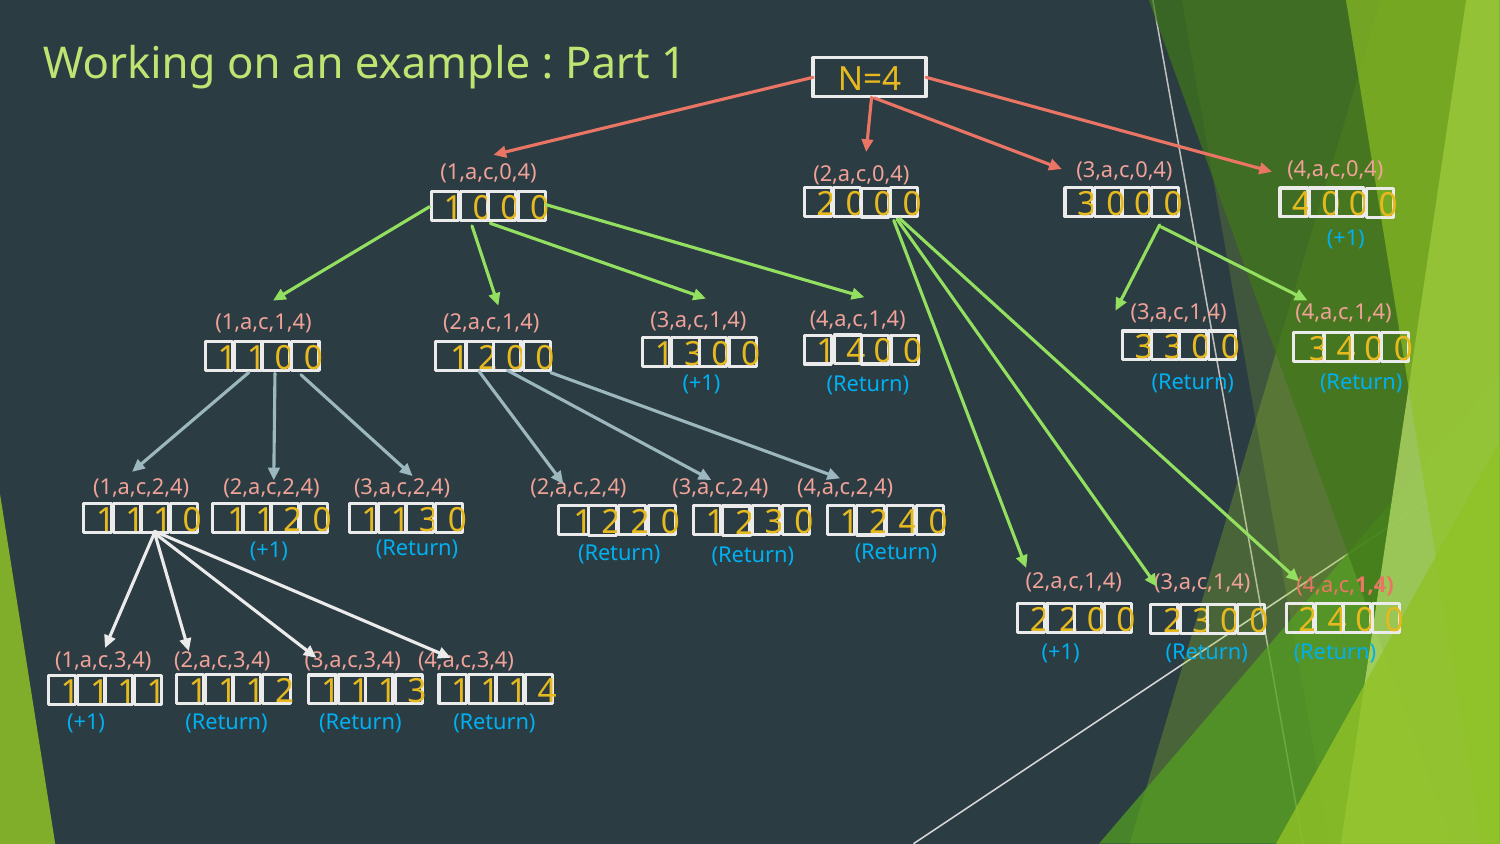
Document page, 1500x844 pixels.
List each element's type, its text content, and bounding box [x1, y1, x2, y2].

text_box 0 [1336, 189, 1364, 208]
text_box 2 [856, 505, 885, 530]
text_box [546, 204, 865, 298]
text_box 0 [1151, 190, 1179, 217]
text_box 2 [262, 680, 291, 700]
text_box 1 [105, 680, 133, 700]
text_box 0 [1366, 189, 1394, 208]
text_box 0 [1309, 189, 1336, 208]
text_box 4 [1324, 332, 1352, 359]
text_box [874, 97, 1062, 170]
text_box 3 [671, 340, 699, 361]
text_box 0 [291, 342, 319, 371]
text_box 0 [1343, 605, 1371, 629]
text_box 1 [438, 674, 467, 700]
text_box 2 [270, 507, 299, 528]
text_box 0 [460, 192, 488, 221]
text_box 1 [234, 342, 262, 371]
text_box 0 [493, 342, 521, 369]
text_box 1 [308, 680, 336, 700]
text_box 2 [588, 507, 617, 530]
text_box (3,a,c,1,4) [635, 308, 776, 340]
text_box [272, 206, 430, 301]
text_box (Return) [696, 532, 830, 574]
text_box 3 [395, 680, 423, 700]
text_box 1 [77, 680, 105, 700]
text_box (1,a,c,2,4) (2,a,c,2,4) (3,a,c,2,4) (2,a,c,2,4) (3,a,c,2,4) (4,a,c,2,4) [78, 465, 888, 507]
text_box 0 [833, 193, 861, 203]
text_box 4 [834, 339, 861, 362]
text_box 1 [134, 680, 162, 700]
text_box N=4 [813, 57, 926, 97]
text_box 0 [1352, 332, 1380, 359]
text_box 1 [431, 192, 459, 221]
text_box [865, 96, 872, 152]
text_box 3 [1304, 332, 1324, 359]
text_box 1 [140, 507, 169, 531]
text_box 1 [468, 674, 496, 700]
text_box (+1) (Return) (Return) (Return) [52, 700, 591, 742]
text_box 2 [618, 507, 646, 530]
text_box 1 [804, 339, 832, 365]
text_box 3 [406, 507, 434, 526]
text_box 2 [804, 193, 832, 203]
text_box (4,a,c,0,4) [1272, 146, 1488, 189]
text_box 4 [1280, 189, 1308, 217]
text_box 1 [378, 507, 406, 526]
text_box 0 [518, 192, 546, 218]
text_box 0 [861, 339, 888, 362]
text_box 0 [1237, 604, 1265, 629]
text_box (1,a,c,1,4) [200, 300, 346, 342]
text_box 1 [212, 507, 243, 529]
text_box 0 [170, 507, 198, 529]
list [801, 596, 1449, 767]
text_box 3 [752, 505, 780, 532]
text_box 1 [435, 342, 466, 371]
text_box 1 [349, 507, 377, 529]
text_box 1 [693, 505, 721, 535]
text_box (3,a,c,1,4) [1139, 591, 1281, 602]
text_box (+1) [1304, 208, 1398, 259]
text_box (4,a,c,1,4) [794, 297, 888, 339]
text_box 0 [699, 340, 727, 361]
text_box 0 [1372, 605, 1400, 629]
text_box 1 [48, 680, 76, 705]
text_box 0 [1074, 603, 1102, 629]
text_box (3,a,c,1,4) (4,a,c,1,4) [1304, 289, 1435, 332]
text_box 1 [243, 507, 270, 528]
text_box 3 [1065, 190, 1093, 216]
text_box 1 [558, 507, 588, 535]
text_box (Return) [805, 362, 888, 404]
text_box 1 [642, 340, 670, 367]
text_box (+1) (Return) (Return) [1026, 629, 1413, 671]
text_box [478, 371, 504, 484]
text_box 0 [1207, 604, 1236, 629]
text_box (Return) [563, 530, 696, 572]
text_box 2 [1286, 605, 1314, 629]
text_box 0 [488, 192, 516, 218]
text_box 1 [496, 674, 524, 700]
text_box 2 [1047, 603, 1074, 629]
text_box 1 [205, 342, 233, 370]
text_box 2 [1150, 604, 1179, 629]
text_box (4,a,c,1,4) [1281, 563, 1460, 605]
text_box 1 [338, 680, 365, 700]
text_box 0 [300, 507, 328, 528]
text_box (2,a,c,0,4) [798, 151, 935, 193]
text_box 3 [1180, 604, 1207, 629]
text_box 4 [1315, 605, 1343, 629]
text_box 1 [233, 680, 261, 700]
text_box 0 [262, 342, 290, 371]
text_box (Return) (Return) [1304, 359, 1453, 402]
text_box 0 [782, 505, 810, 532]
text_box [471, 225, 499, 306]
text_box (1,a,c,3,4) (2,a,c,3,4) (3,a,c,3,4) (4,a,c,3,4) [40, 637, 617, 680]
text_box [1304, 226, 1308, 301]
text_box 2 [1017, 603, 1045, 633]
text_box (2,a,c,1,4) [1010, 596, 1139, 601]
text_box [300, 374, 413, 477]
text_box (2,a,c,1,4) [428, 300, 573, 342]
text_box 2 [722, 505, 751, 532]
text_box 1 [176, 680, 204, 700]
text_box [899, 218, 1300, 582]
text_box 4 [525, 674, 553, 700]
text_box 1 [365, 680, 394, 700]
text_box 0 [861, 193, 889, 218]
title Working on an example : Part 1 [27, 19, 721, 124]
text_box 2 [466, 342, 493, 371]
text_box 0 [648, 505, 676, 530]
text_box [925, 77, 1273, 172]
text_box 1 [205, 680, 233, 700]
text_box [104, 532, 150, 648]
text_box 1 [83, 507, 112, 533]
text_box 0 [1381, 332, 1409, 359]
text_box 0 [728, 340, 757, 367]
text_box 1 [827, 505, 855, 535]
text_box 0 [1104, 603, 1132, 629]
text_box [507, 370, 712, 481]
text_box 0 [435, 507, 463, 526]
text_box (+1) [667, 361, 755, 371]
text_box 0 [890, 193, 918, 217]
text_box (3,a,c,0,4) [1061, 180, 1223, 190]
text_box (1,a,c,0,4) [425, 150, 564, 192]
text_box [550, 372, 841, 479]
text_box (Return) [839, 530, 889, 572]
text_box 0 [1122, 190, 1150, 216]
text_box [489, 223, 706, 299]
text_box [493, 77, 814, 155]
text_box 0 [523, 342, 551, 367]
text_box (Return) [360, 526, 477, 568]
text_box 1 [113, 507, 140, 531]
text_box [154, 530, 451, 658]
text_box 0 [1094, 190, 1122, 216]
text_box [132, 372, 250, 472]
